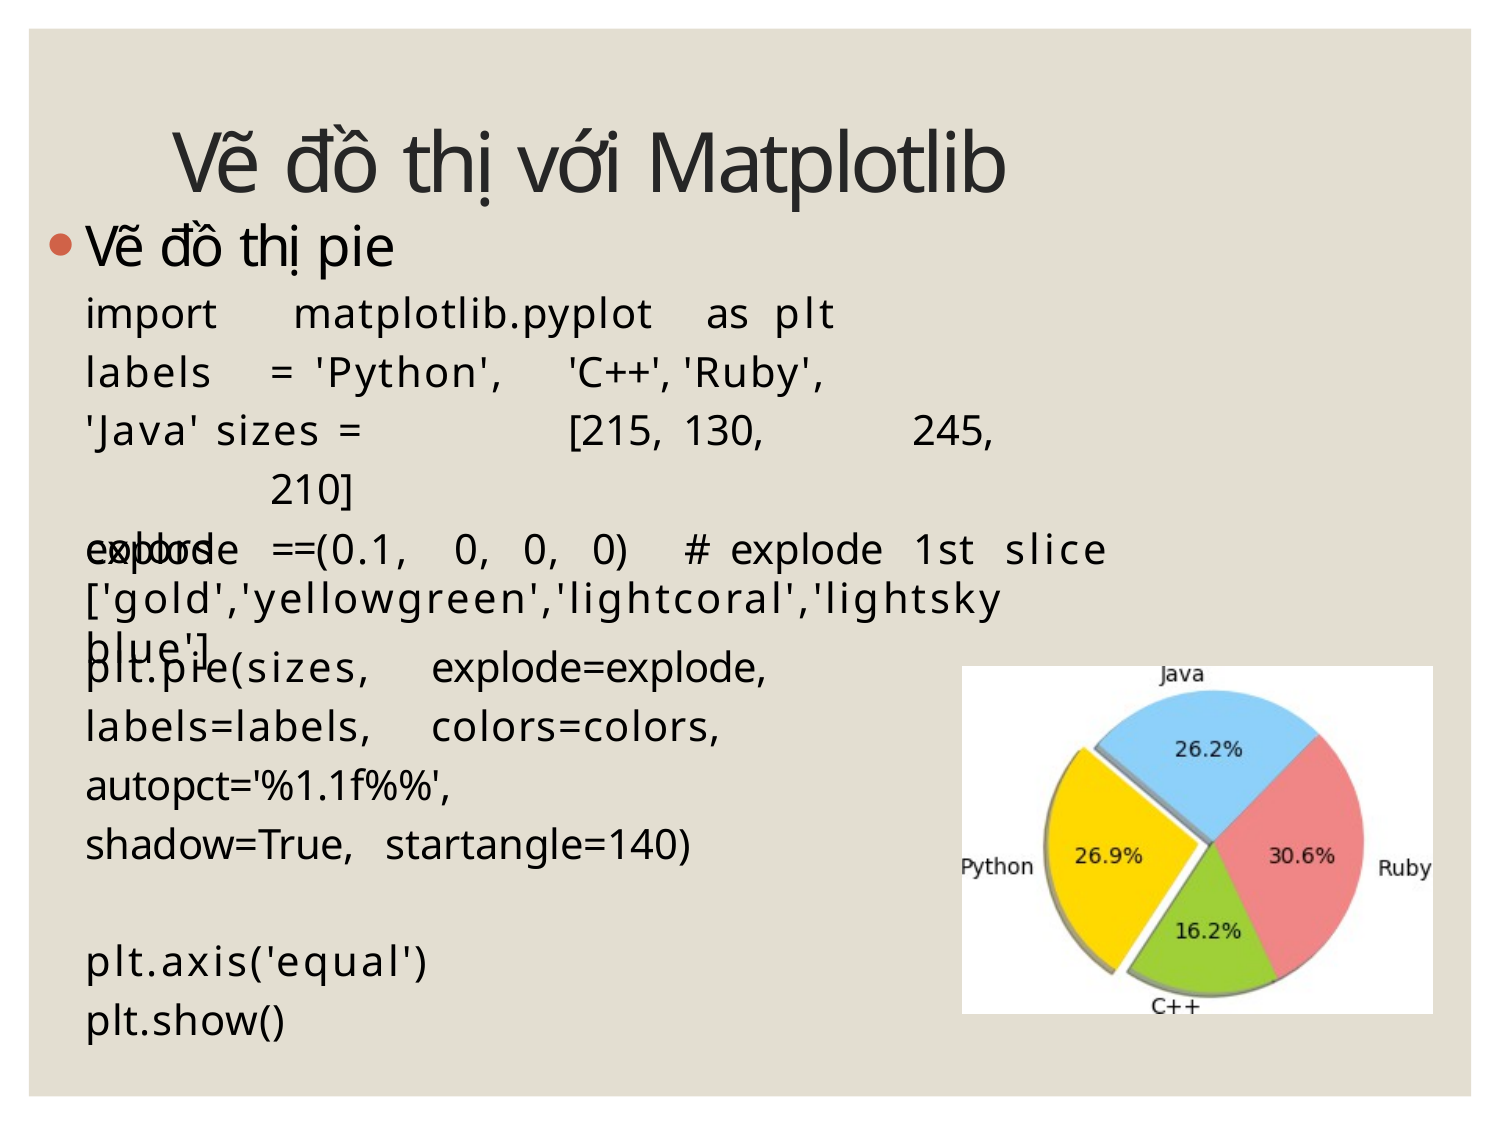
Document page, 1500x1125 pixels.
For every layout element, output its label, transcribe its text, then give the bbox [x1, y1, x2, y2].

text_box Vẽ đồ thị pie import matplotlib.pyplot as plt labels = 'Python', 'C++', 'Ruby', 'Java' sizes = [215, 130, 245, 210] colors = ['gold','yellowgreen','lightcoral','lightskyblue'] [38, 196, 1442, 672]
text_box explode = (0.1, 0, 0, 0) # explode 1st slice plt.pie(sizes, explode=explode, labels=labels, colors=colors, autopct='%1.1f%%', shadow=True, startangle=140) plt.axis('equal') plt.show() [83, 520, 1121, 1044]
picture [962, 666, 1433, 1014]
title Vẽ đồ thị với Matplotlib [120, 63, 1380, 196]
